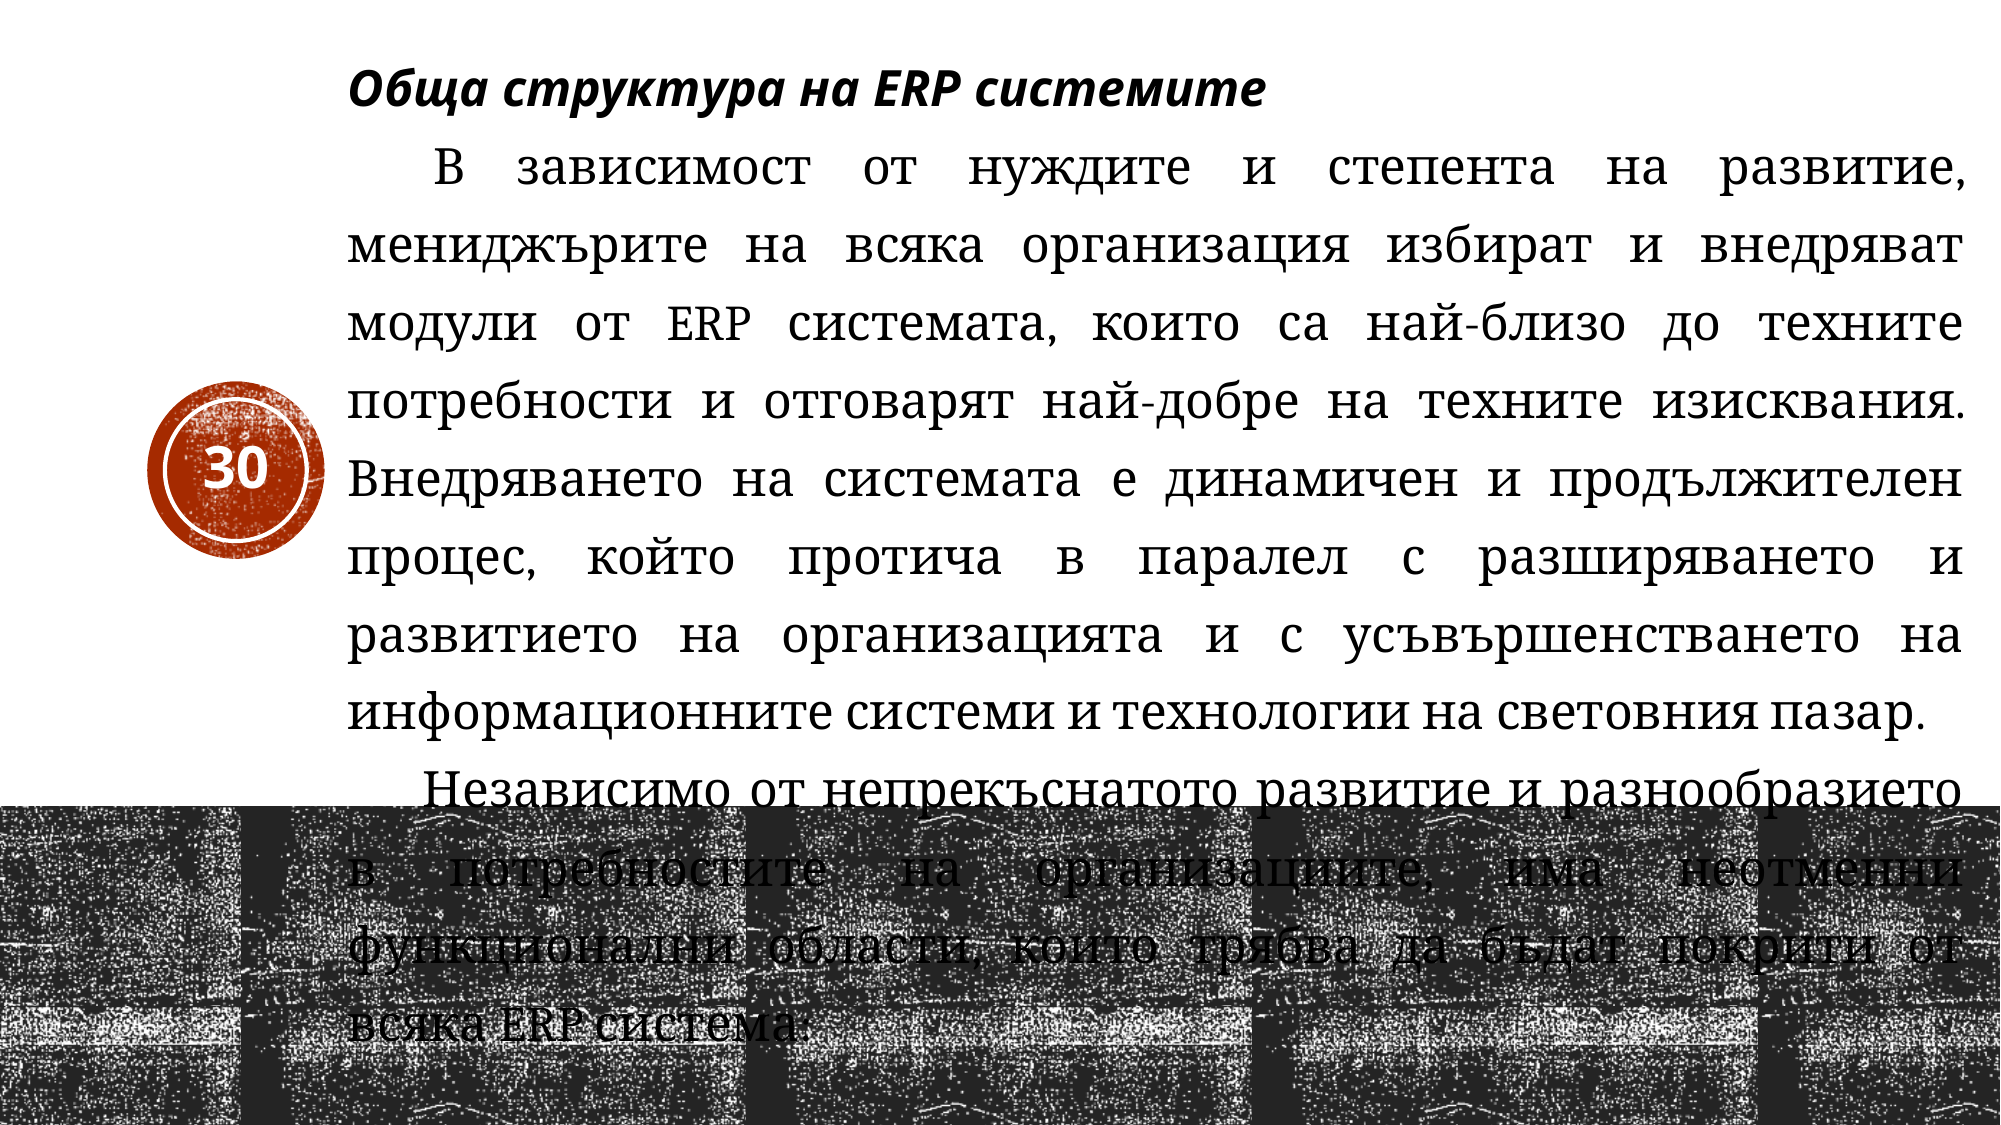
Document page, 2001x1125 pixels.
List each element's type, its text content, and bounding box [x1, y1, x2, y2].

slide_number 30 [138, 411, 333, 530]
text_box Обща структура на ERP системите В зависимост от нуждите и степента на развитие, мениджърите на всяка организация избират и внедряват модули от ERP системата, които са най-близо до техните потребности и отговарят най-добре на техните изисквания. Внедряването на системата е динамичен и продължителен процес, който протича в паралел с разширяването и развитието на организацията и с усъвършенстването на информационните системи и технологии на световния пазар. Независимо от непрекъснатото развитие и разнообразието в потребностите на организациите, има неотменни функционални области, които трябва да бъдат покрити от всяка ERP система: [333, 49, 1979, 1060]
